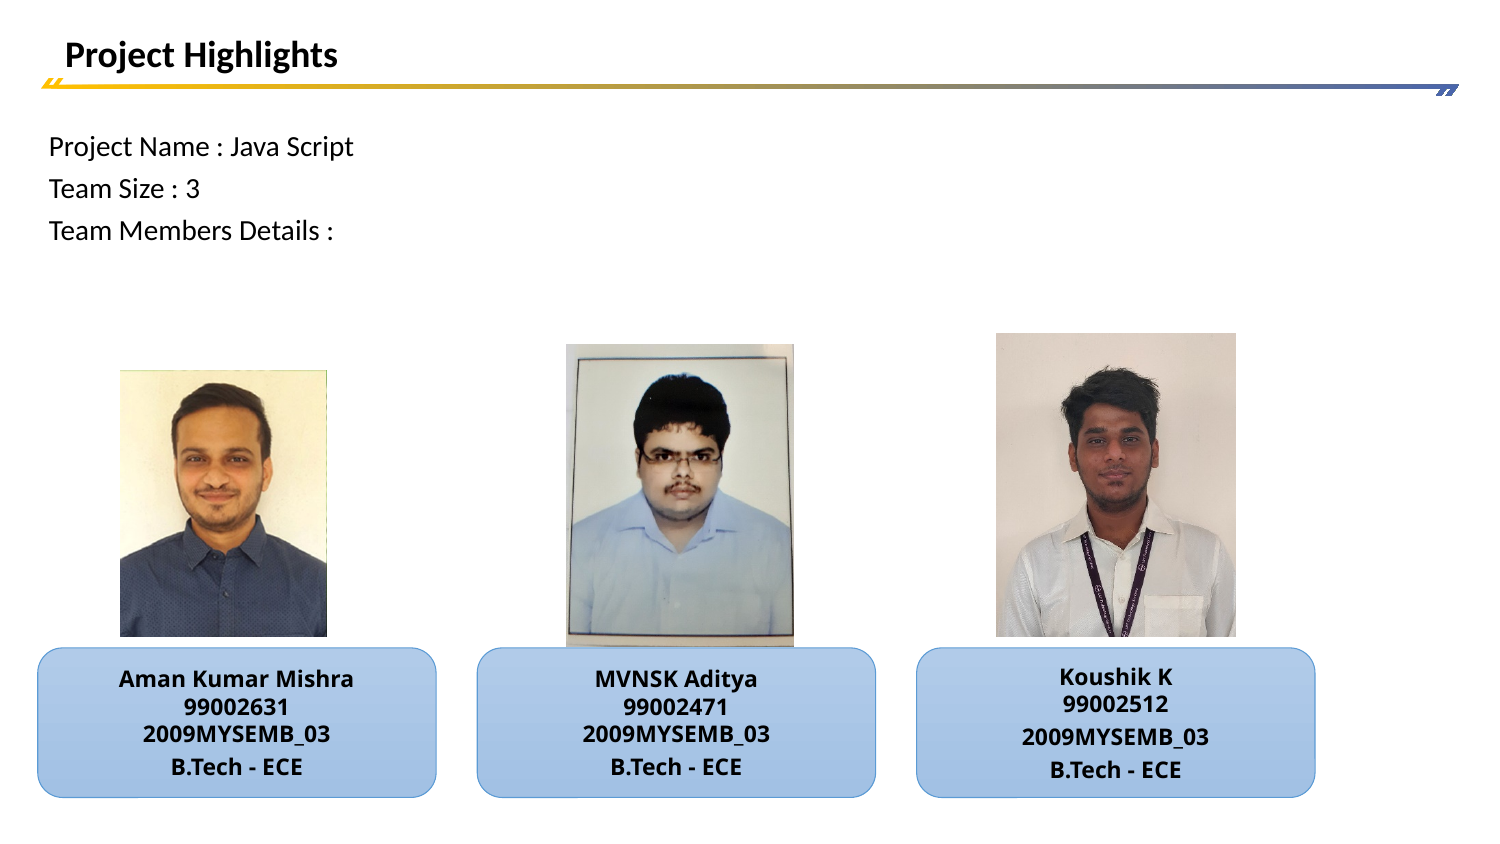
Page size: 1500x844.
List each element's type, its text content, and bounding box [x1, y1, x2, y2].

picture [566, 344, 794, 647]
picture [120, 370, 327, 637]
title Project Highlights [50, 0, 1450, 83]
text_box Aman Kumar Mishra 99002631 2009MYSEMB_03 B.Tech - ECE [37, 647, 437, 799]
text_box MVNSK Aditya 99002471 2009MYSEMB_03 B.Tech - ECE [476, 647, 877, 799]
text_box Koushik K 99002512 2009MYSEMB_03 B.Tech - ECE [916, 647, 1316, 799]
picture [995, 333, 1236, 637]
list Project Name : Java Script Team Size : 3 Team Members Details : [37, 114, 1316, 288]
